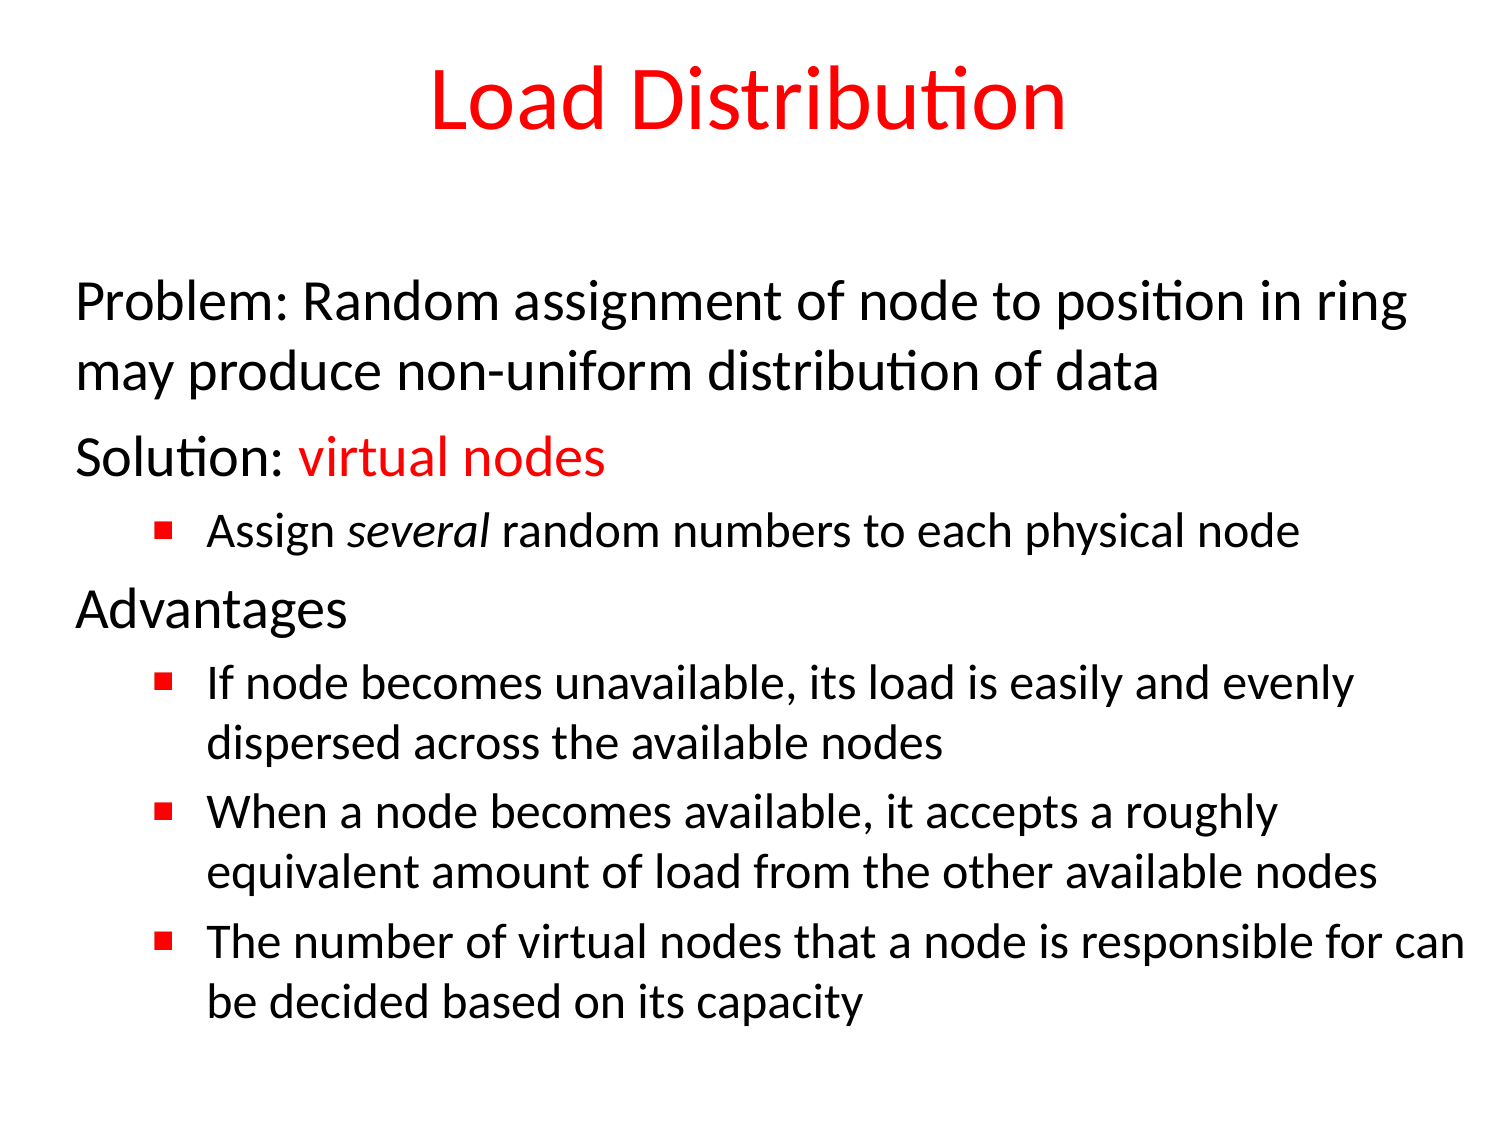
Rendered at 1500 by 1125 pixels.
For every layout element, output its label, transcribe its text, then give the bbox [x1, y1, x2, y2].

picture [150, 927, 172, 950]
list Problem: Random assignment of node to position in ring may produce non-uniform distribution of data Solution: virtual nodes Assign several random numbers to each physical node Advantages If node becomes unavailable, its load is easily and evenly dispersed across the available nodes When a node becomes available, it accepts a roughly equivalent amount of load from the other available nodes The number of virtual nodes that a node is responsible for can be decided based on its capacity [0, 262, 1500, 1125]
picture [150, 798, 172, 820]
title Load Distribution [0, 0, 1500, 187]
picture [150, 517, 172, 539]
picture [150, 668, 172, 690]
